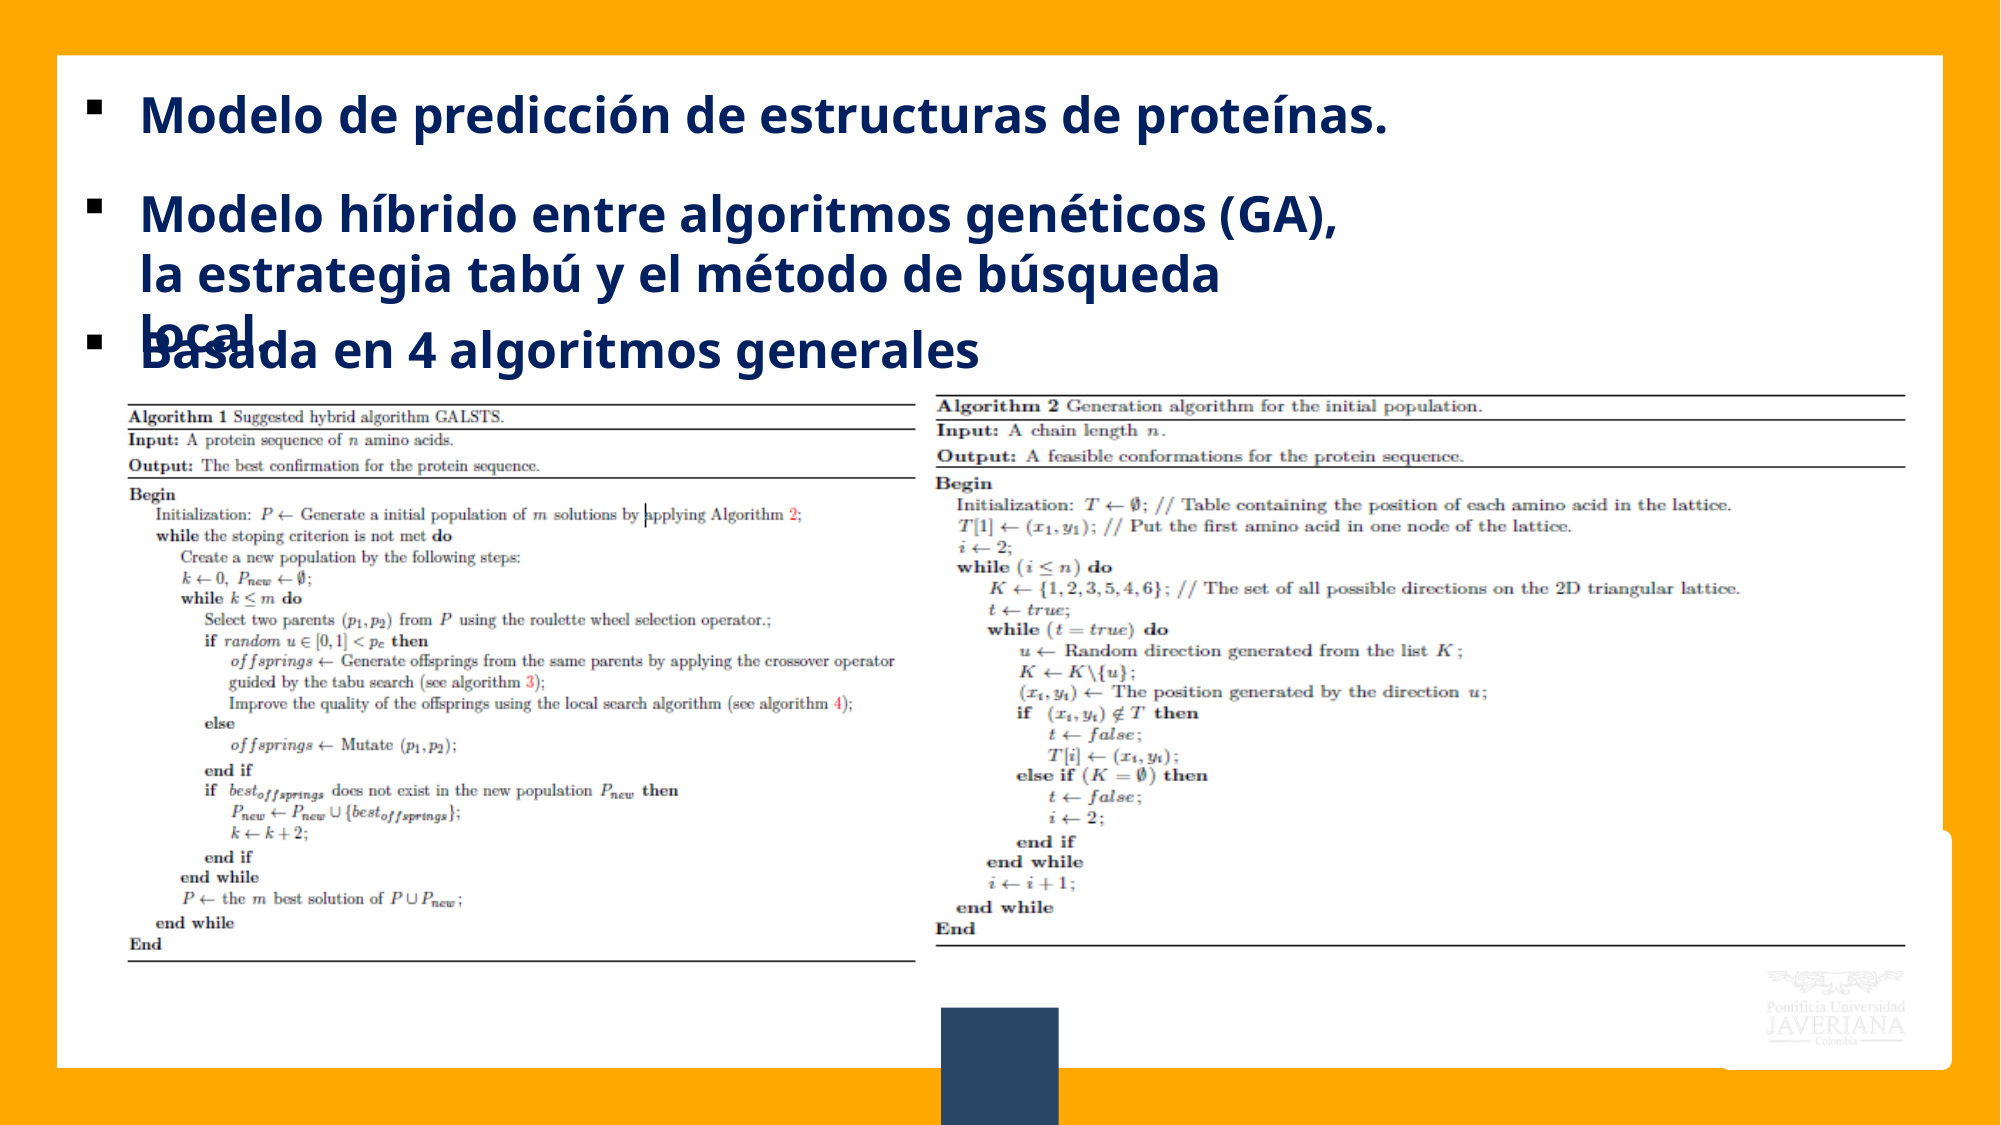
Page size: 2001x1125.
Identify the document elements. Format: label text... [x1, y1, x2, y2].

text_box Modelo híbrido entre algoritmos genéticos (GA), la estrategia tabú y el método de búsqueda local. [68, 174, 1363, 311]
picture [108, 386, 1932, 1050]
text_box Modelo de predicción de estructuras de proteínas. [68, 76, 1423, 152]
text_box Basada en 4 algoritmos generales [68, 311, 1363, 387]
